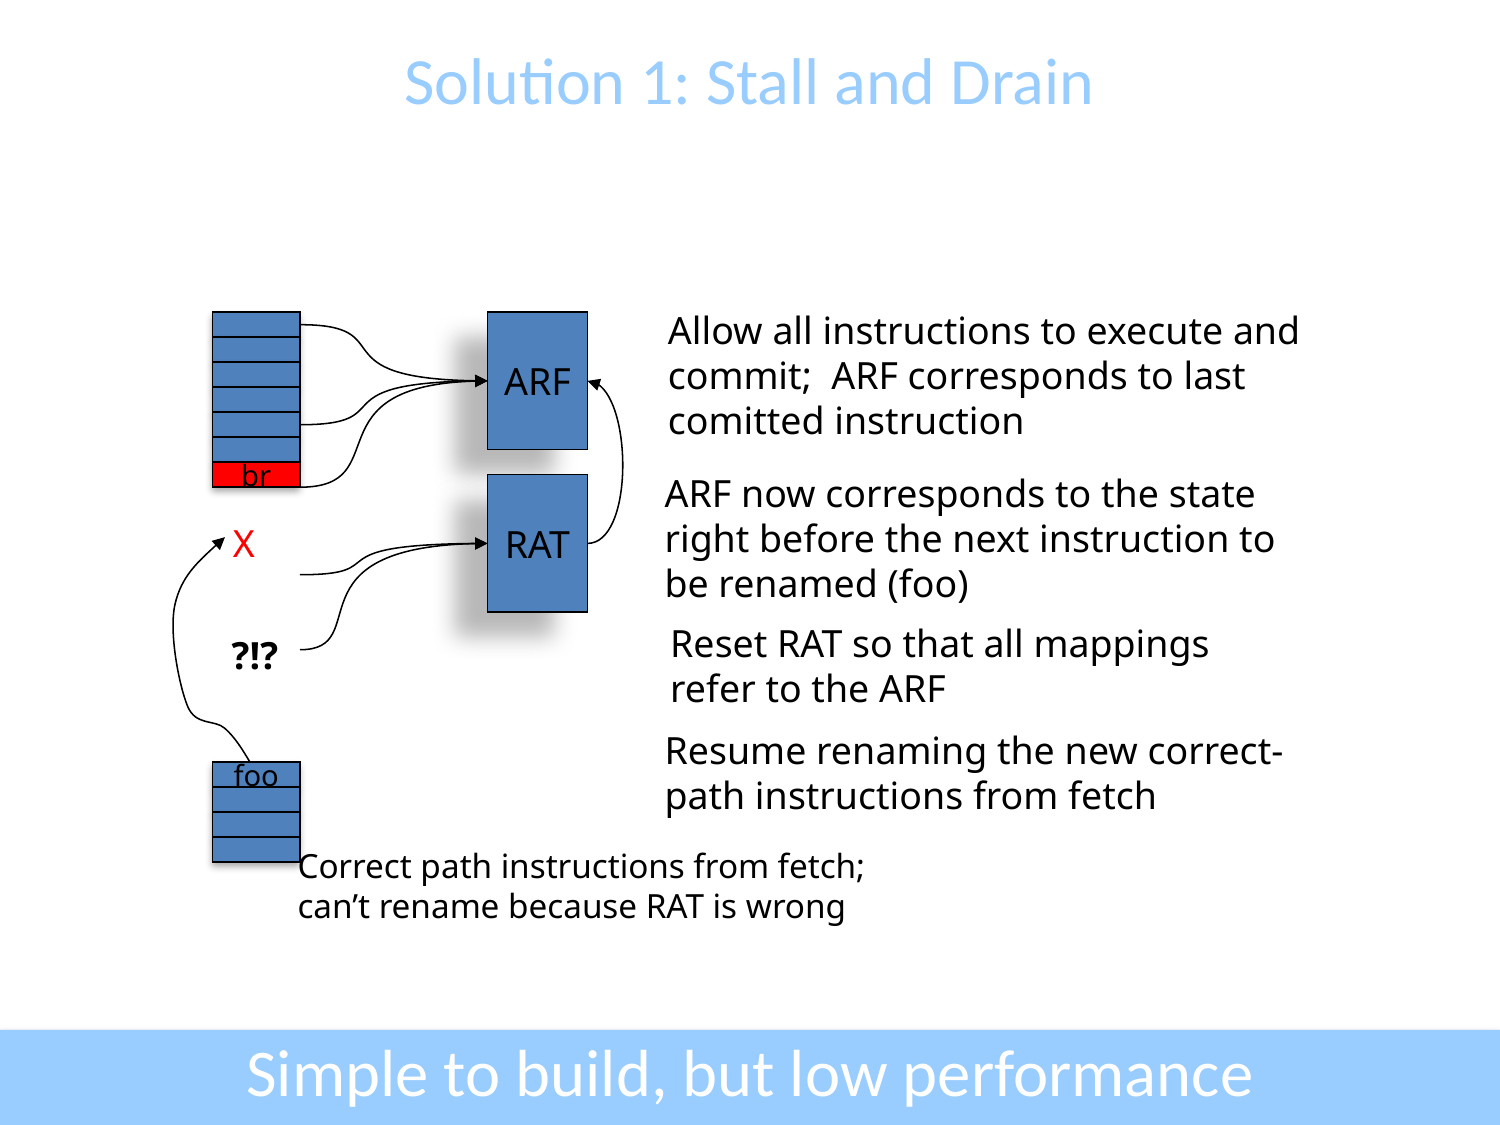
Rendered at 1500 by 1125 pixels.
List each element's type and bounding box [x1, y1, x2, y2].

text_box [212, 312, 588, 650]
text_box [0, 1023, 1500, 1117]
text_box [649, 462, 1291, 717]
text_box [649, 719, 1299, 825]
title [0, 30, 1500, 126]
text_box [653, 299, 1316, 450]
text_box [172, 512, 882, 933]
